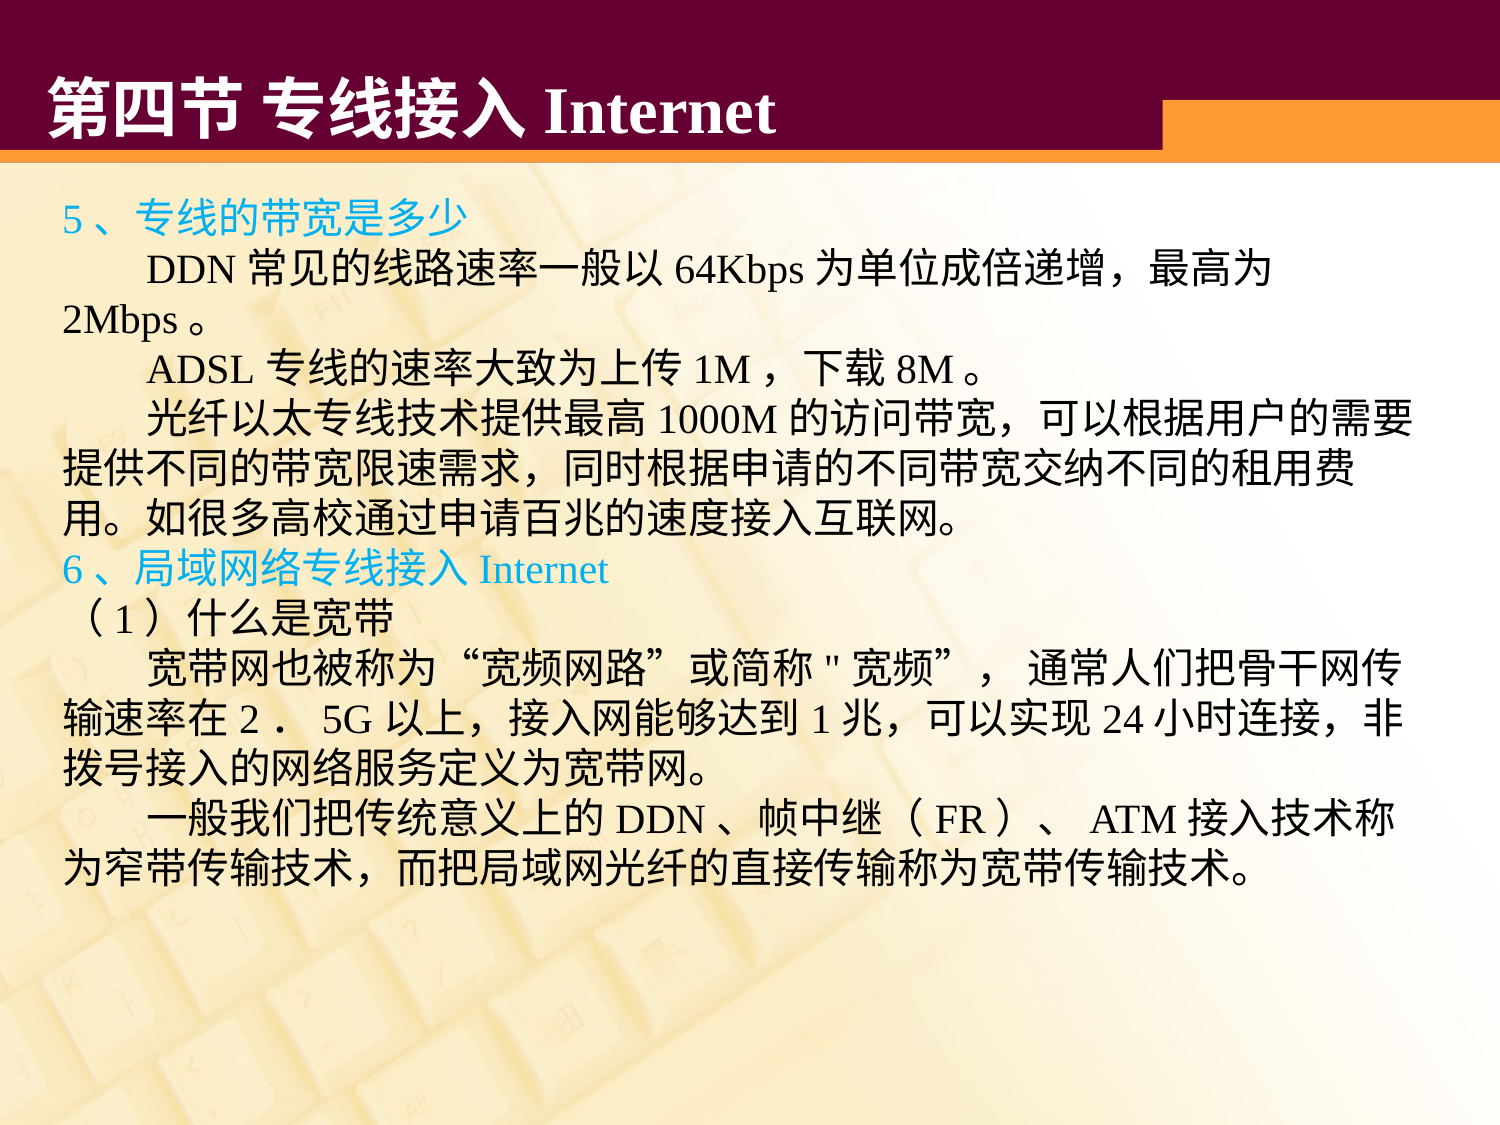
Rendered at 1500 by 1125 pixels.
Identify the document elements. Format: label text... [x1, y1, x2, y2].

title 第四节 专线接入Internet [29, 50, 1338, 164]
picture [0, 163, 1500, 1125]
list 5、专线的带宽是多少 DDN常见的线路速率一般以64Kbps为单位成倍递增，最高为2Mbps。 ADSL专线的速率大致为上传1M，下载8M。 光纤以太专线技术提供最高1000M的访问带宽，可以根据用户的需要提供不同的带宽限速需求，同时根据申请的不同带宽交纳不同的租用费用。如很多高校通过申请百兆的速度接入互联网。 6、局域网络专线接入Internet （1）什么是宽带 宽带网也被称为“宽频网路”或简称"宽频”， 通常人们把骨干网传输速率在2．5G以上，接入网能够达到1兆，可以实现24小时连接，非拨号接入的网络服务定义为宽带网。 一般我们把传统意义上的DDN、帧中继（FR）、ATM接入技术称为窄带传输技术，而把局域网光纤的直接传输称为宽带传输技术。 [47, 184, 1447, 1106]
